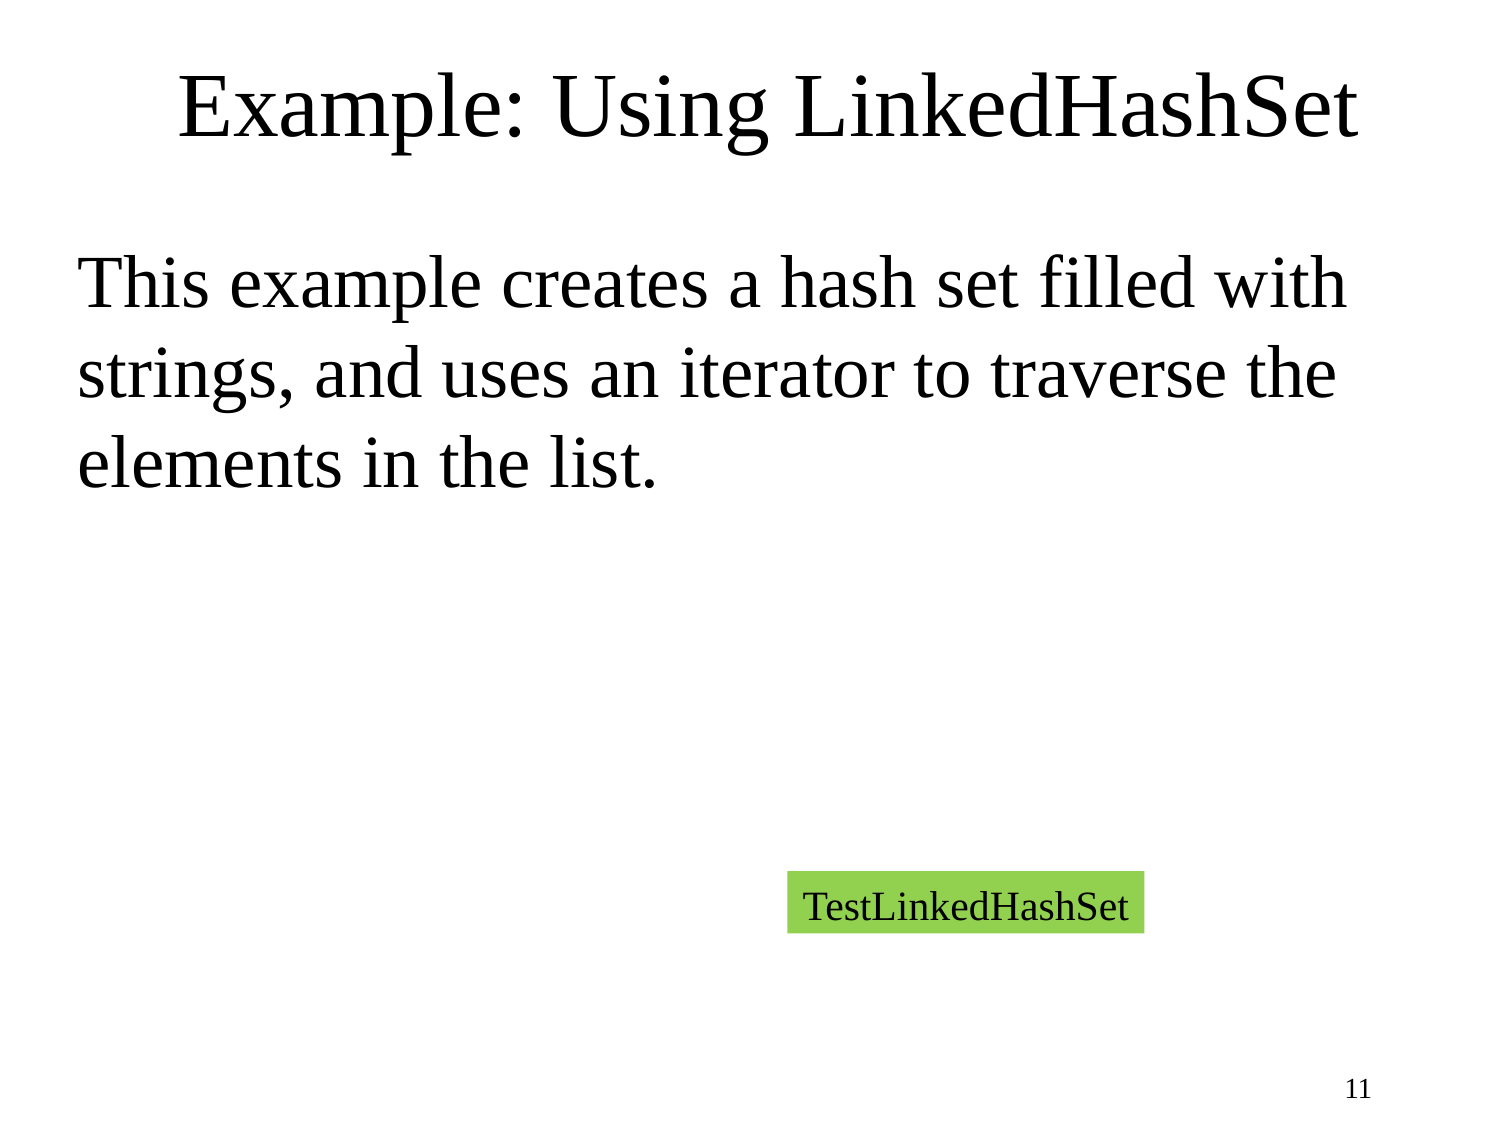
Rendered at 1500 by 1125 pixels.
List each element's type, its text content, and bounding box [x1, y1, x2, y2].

slide_number 11 [1074, 1049, 1388, 1125]
text_box TestLinkedHashSet [787, 871, 1145, 934]
title Example: Using LinkedHashSet [0, 37, 1500, 163]
list This example creates a hash set filled with strings, and uses an iterator to traverse the elements in the list. [62, 224, 1400, 600]
